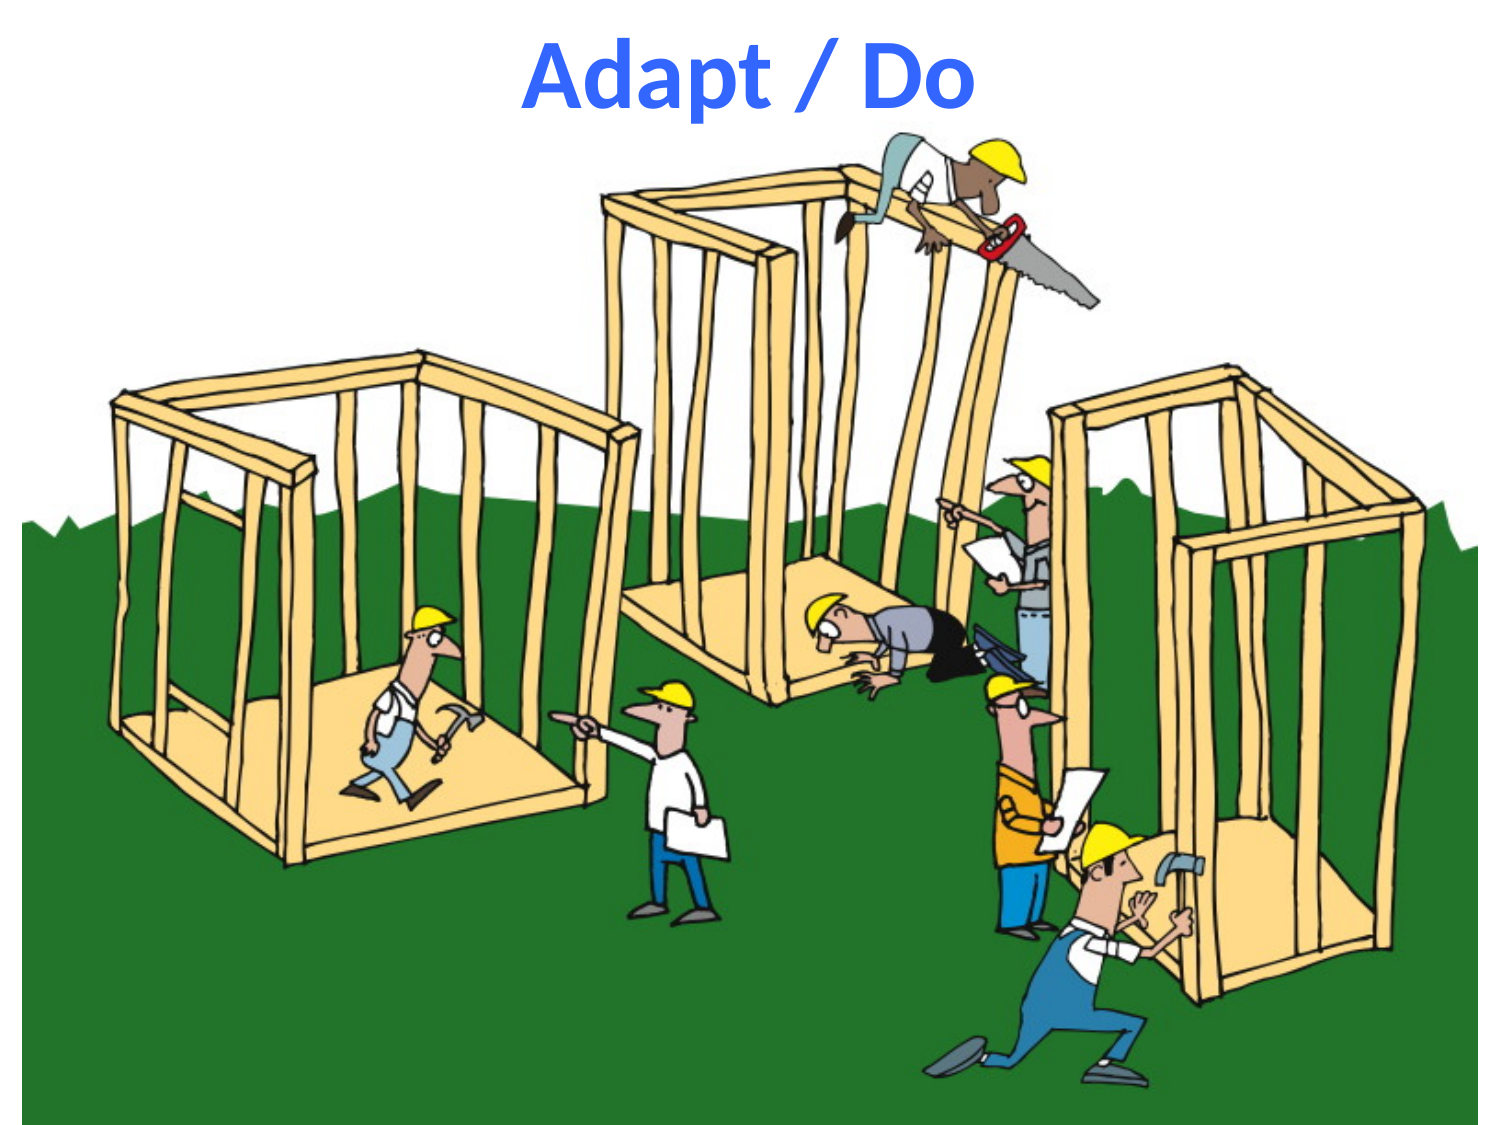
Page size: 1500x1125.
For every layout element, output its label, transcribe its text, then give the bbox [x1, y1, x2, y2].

title Adapt / Do [0, 0, 1500, 138]
picture [21, 63, 1479, 1125]
